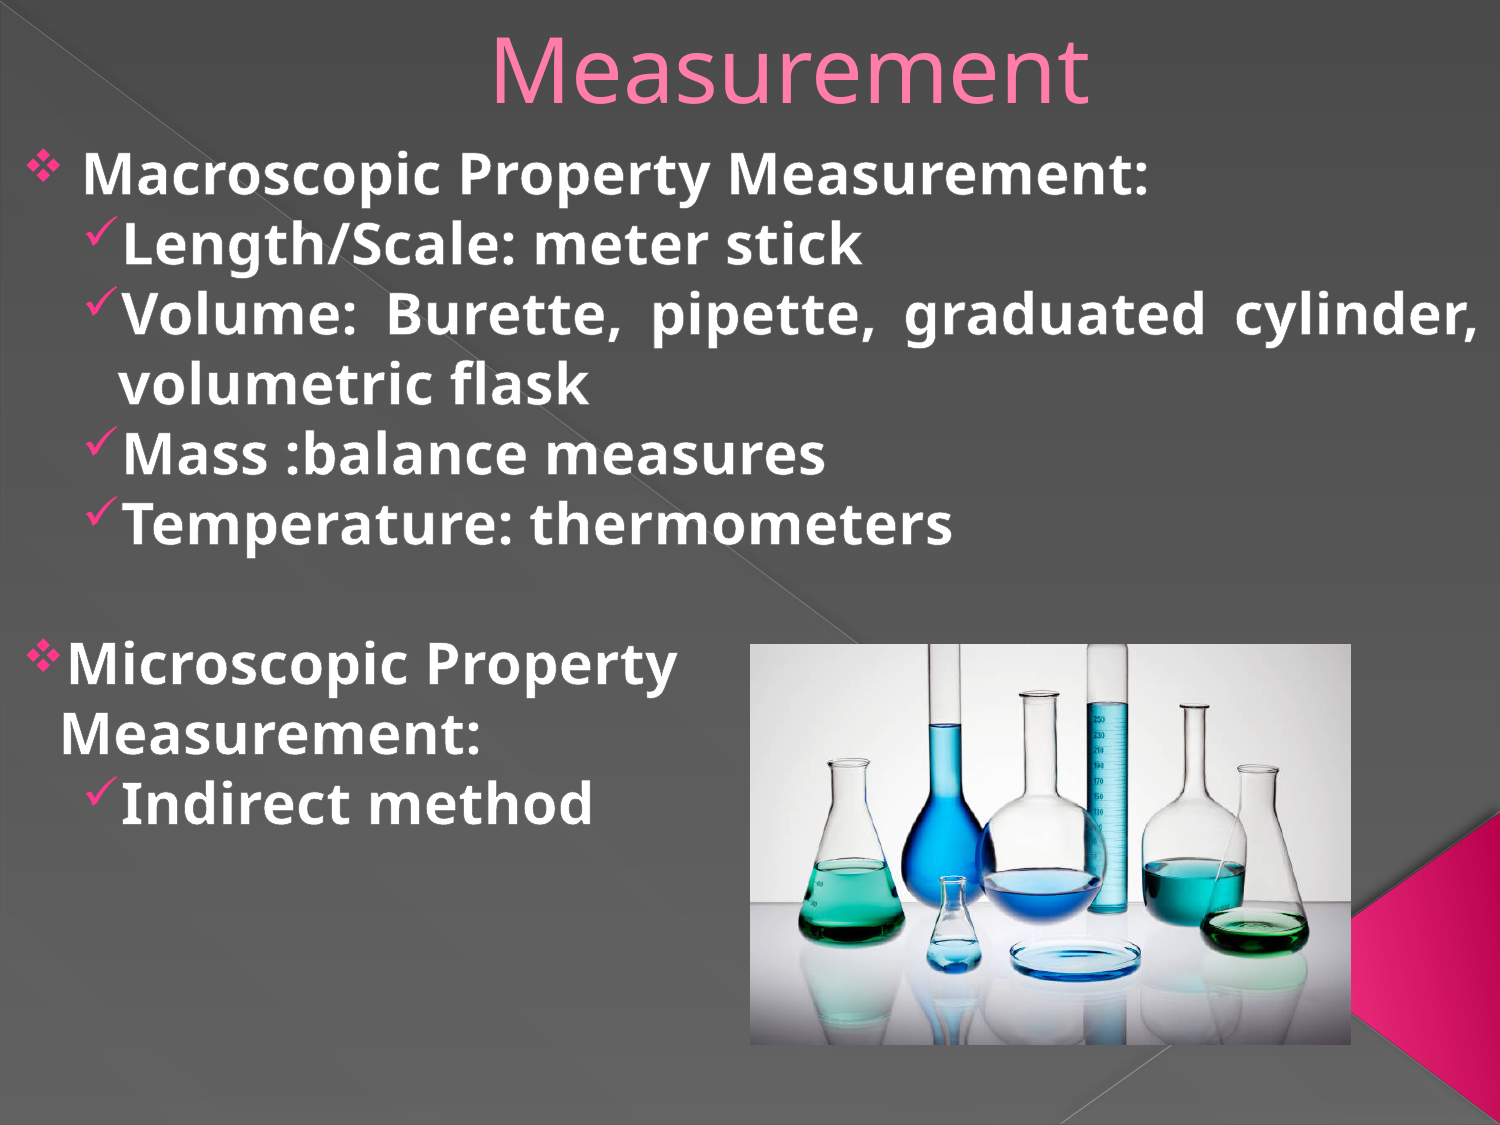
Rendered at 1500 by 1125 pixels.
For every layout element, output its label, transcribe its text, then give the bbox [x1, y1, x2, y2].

title Measurement [0, 0, 1500, 128]
text_box Macroscopic Property Measurement: Length/Scale: meter stick Volume: Burette, pipette, graduated cylinder, volumetric flask Mass :balance measures Temperature: thermometers Microscopic Property Measurement: Indirect method [0, 128, 1500, 844]
picture [749, 644, 1351, 1045]
